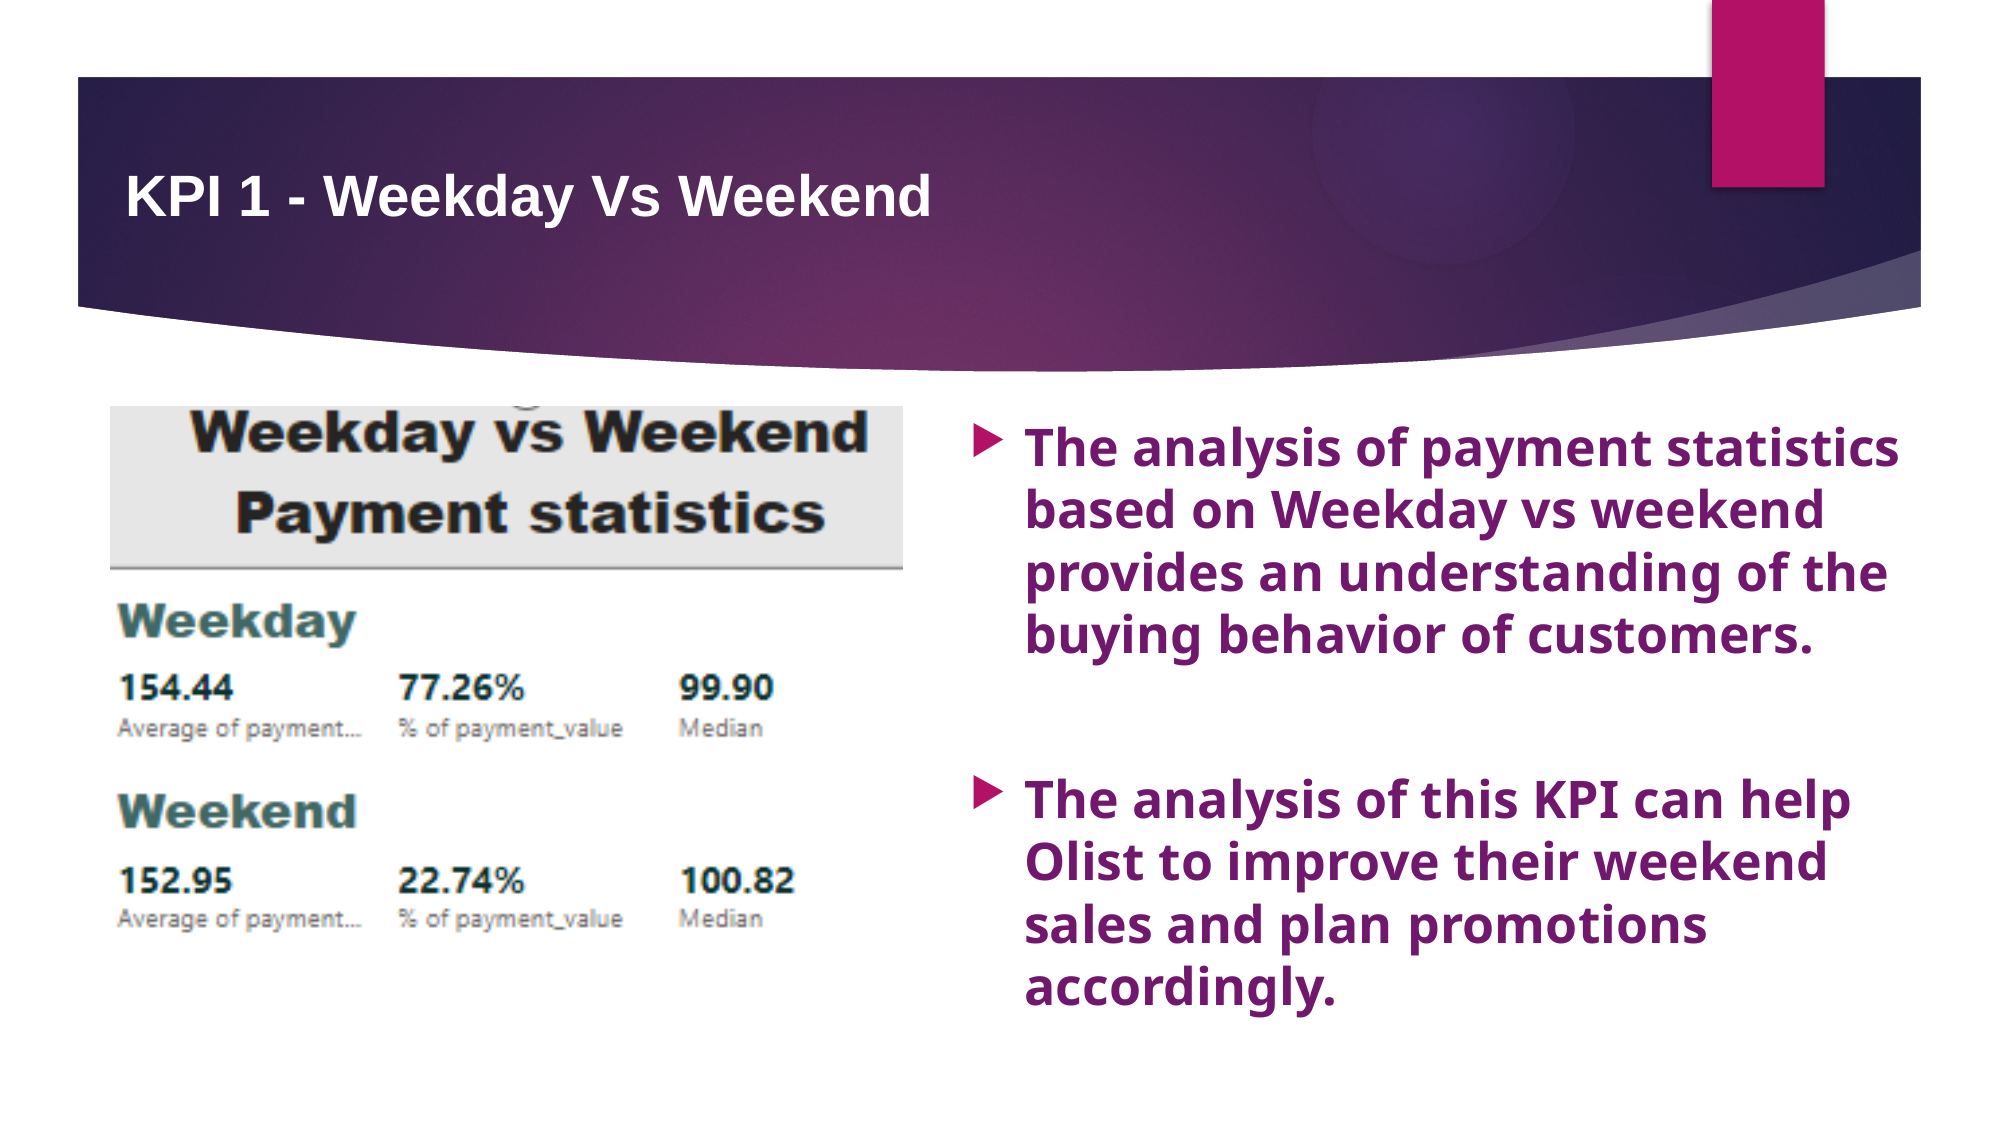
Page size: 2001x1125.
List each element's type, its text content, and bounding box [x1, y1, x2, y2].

list The analysis of payment statistics based on Weekday vs weekend provides an understanding of the buying behavior of customers. The analysis of this KPI can help Olist to improve their weekend sales and plan promotions accordingly. [955, 406, 1921, 1074]
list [110, 406, 903, 968]
title KPI 1 - Weekday Vs Weekend [110, 110, 1708, 276]
